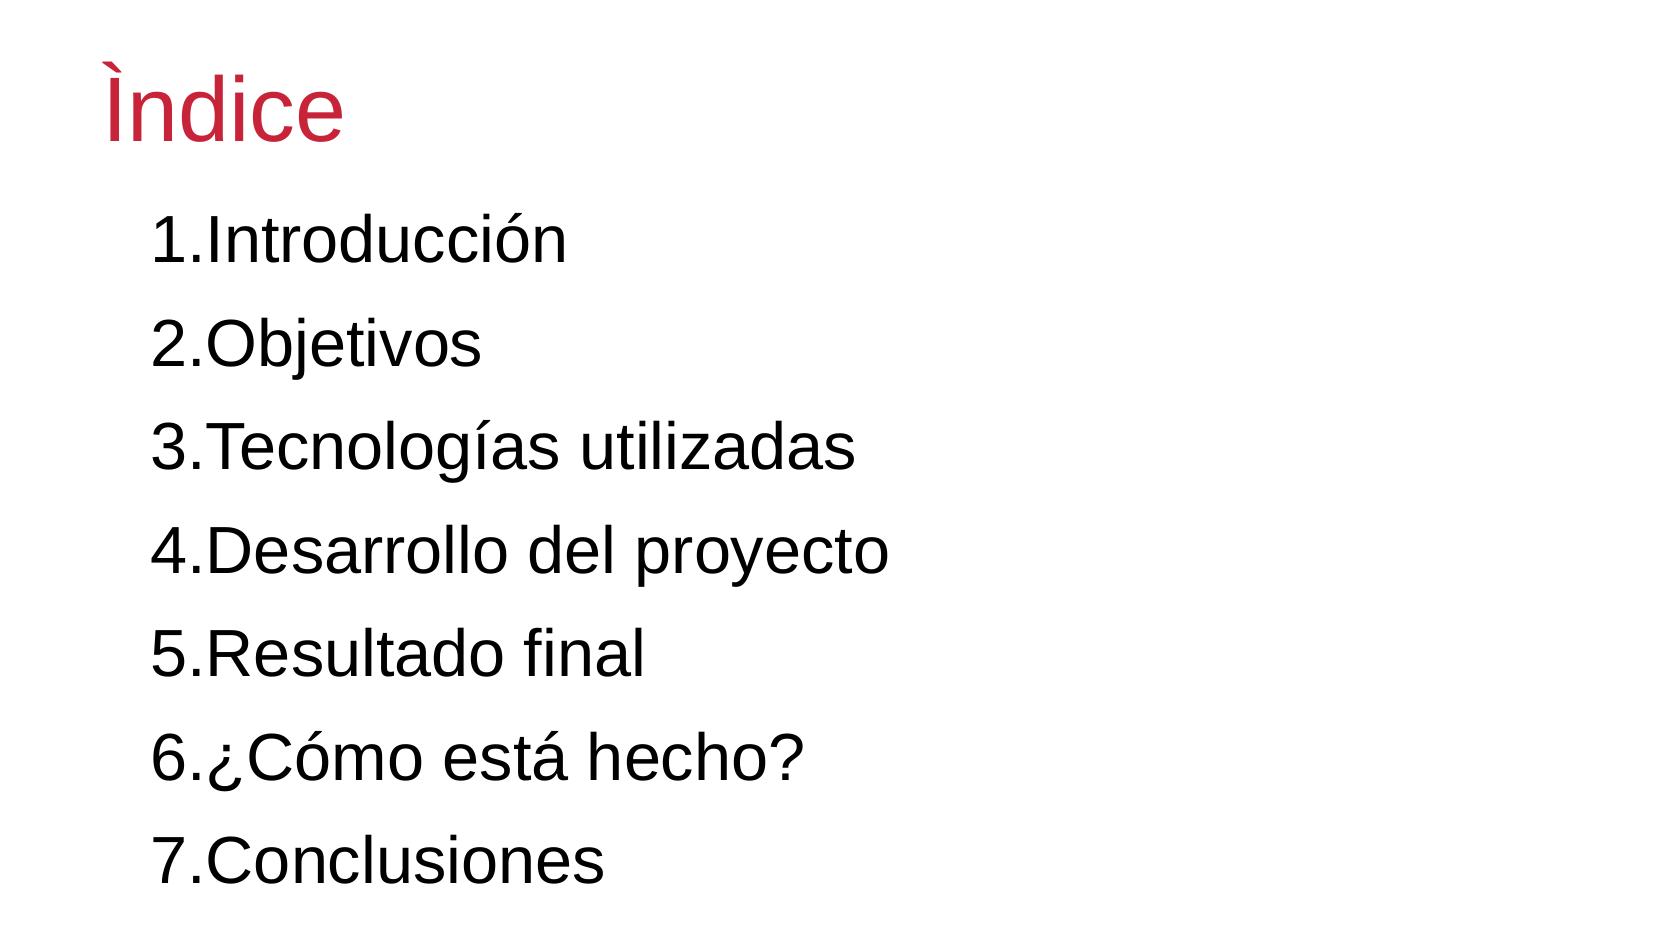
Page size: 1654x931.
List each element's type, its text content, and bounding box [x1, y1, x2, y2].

text_box Ìndice [102, 26, 1591, 182]
text_box Introducción Objetivos Tecnologías utilizadas Desarrollo del proyecto Resultado final ¿Cómo está hecho? Conclusiones [150, 242, 1524, 851]
